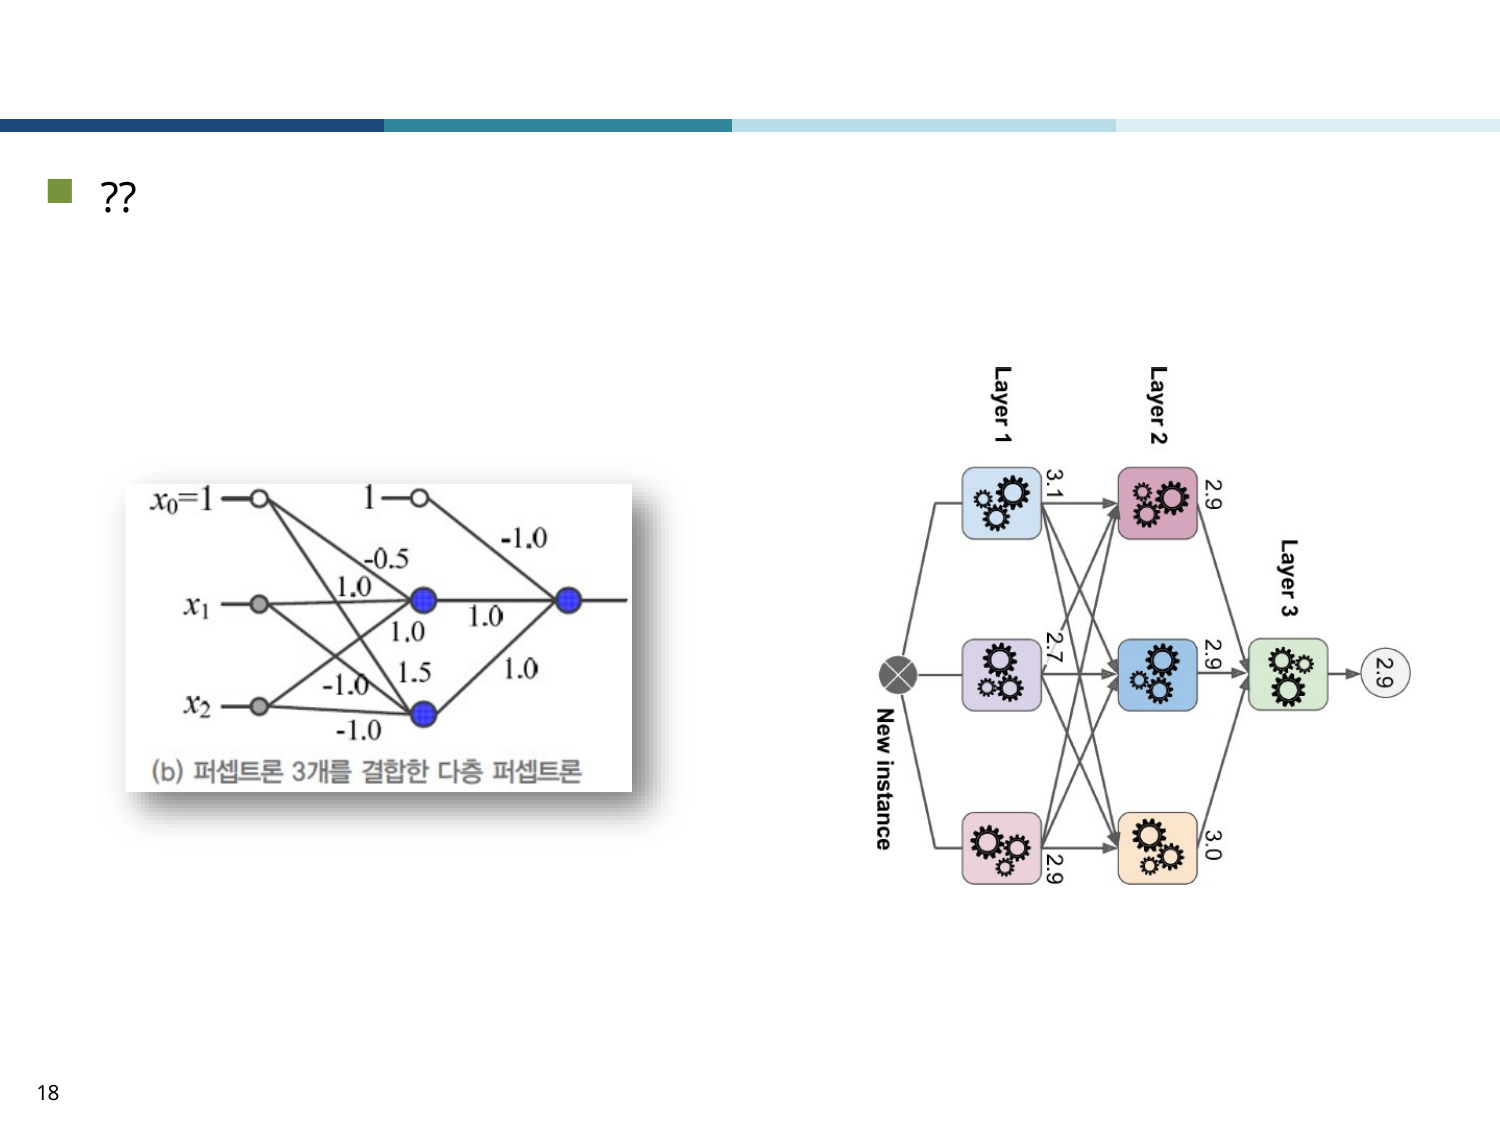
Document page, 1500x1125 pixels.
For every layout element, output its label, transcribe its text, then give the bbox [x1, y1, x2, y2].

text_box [0, 118, 1500, 132]
text_box [877, 367, 1411, 885]
text_box ?? [42, 168, 142, 222]
slide_number 18 [30, 1075, 66, 1125]
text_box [93, 452, 697, 857]
